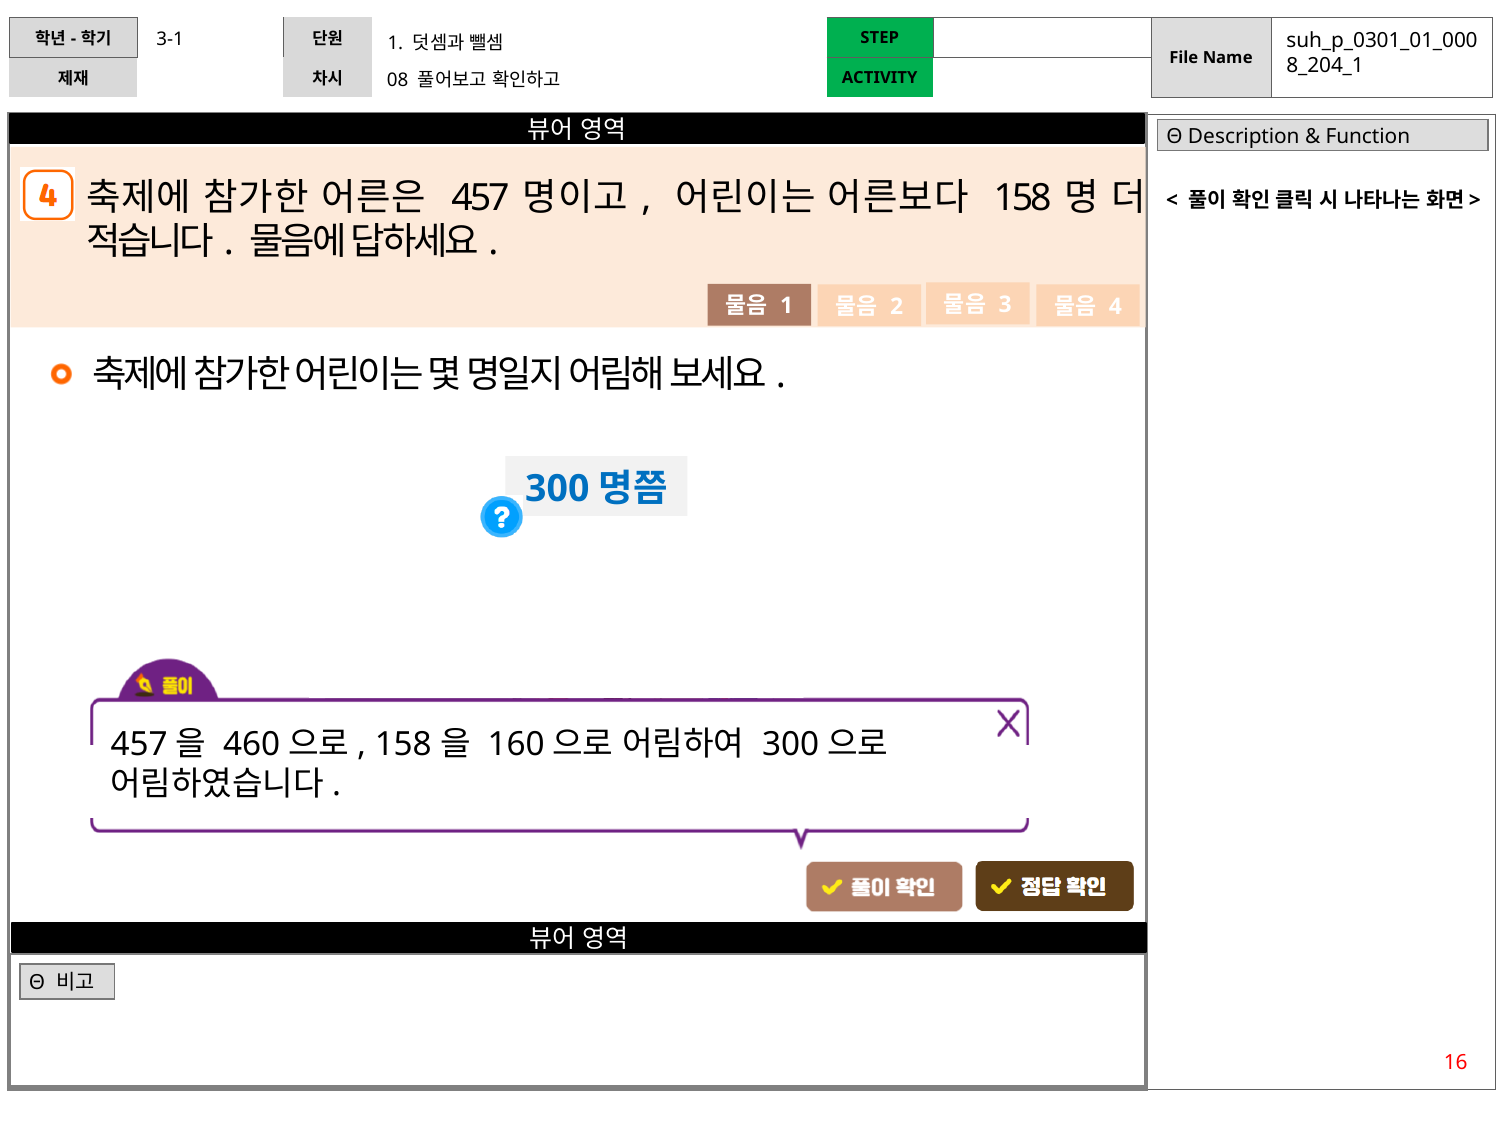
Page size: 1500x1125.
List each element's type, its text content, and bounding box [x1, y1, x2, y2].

text_box [1145, 160, 1500, 326]
picture [20, 166, 76, 221]
text_box 축제에 참가한 어린이는 몇 명일지 어림해 보세요. [77, 342, 1164, 403]
table_header Θ Description & Function [1158, 120, 1487, 150]
text_box 457을 460으로, 158을 160으로 어림하여 300으로 어림하였습니다. [95, 754, 994, 810]
picture [88, 818, 1030, 853]
picture [88, 654, 1030, 745]
text_box 물음 4 [1034, 282, 1142, 328]
picture [803, 858, 963, 913]
text_box 1. 덧셈과 뺄셈 [372, 23, 828, 48]
picture [47, 359, 75, 389]
text_box 물음 3 [924, 280, 1032, 326]
text_box 3-1 [141, 18, 284, 55]
text_box suh_p_0301_01_0008_204_1 [1271, 18, 1500, 84]
text_box 축제에 참가한 어른은 457명이고, 어린이는 어른보다 158명 더 적습니다. 물음에 답하세요. [71, 165, 1145, 270]
text_box 물음 1 [706, 282, 813, 328]
text_box 300명쯤 [505, 456, 688, 516]
text_box 08 풀어보고 확인하고 [372, 60, 821, 96]
text_box [9, 145, 1148, 330]
text_box < 풀이 확인 클릭 시 나타나는 화면> [1151, 179, 1500, 269]
text_box 물음 2 [816, 282, 923, 328]
picture [973, 857, 1137, 912]
picture [479, 495, 523, 539]
